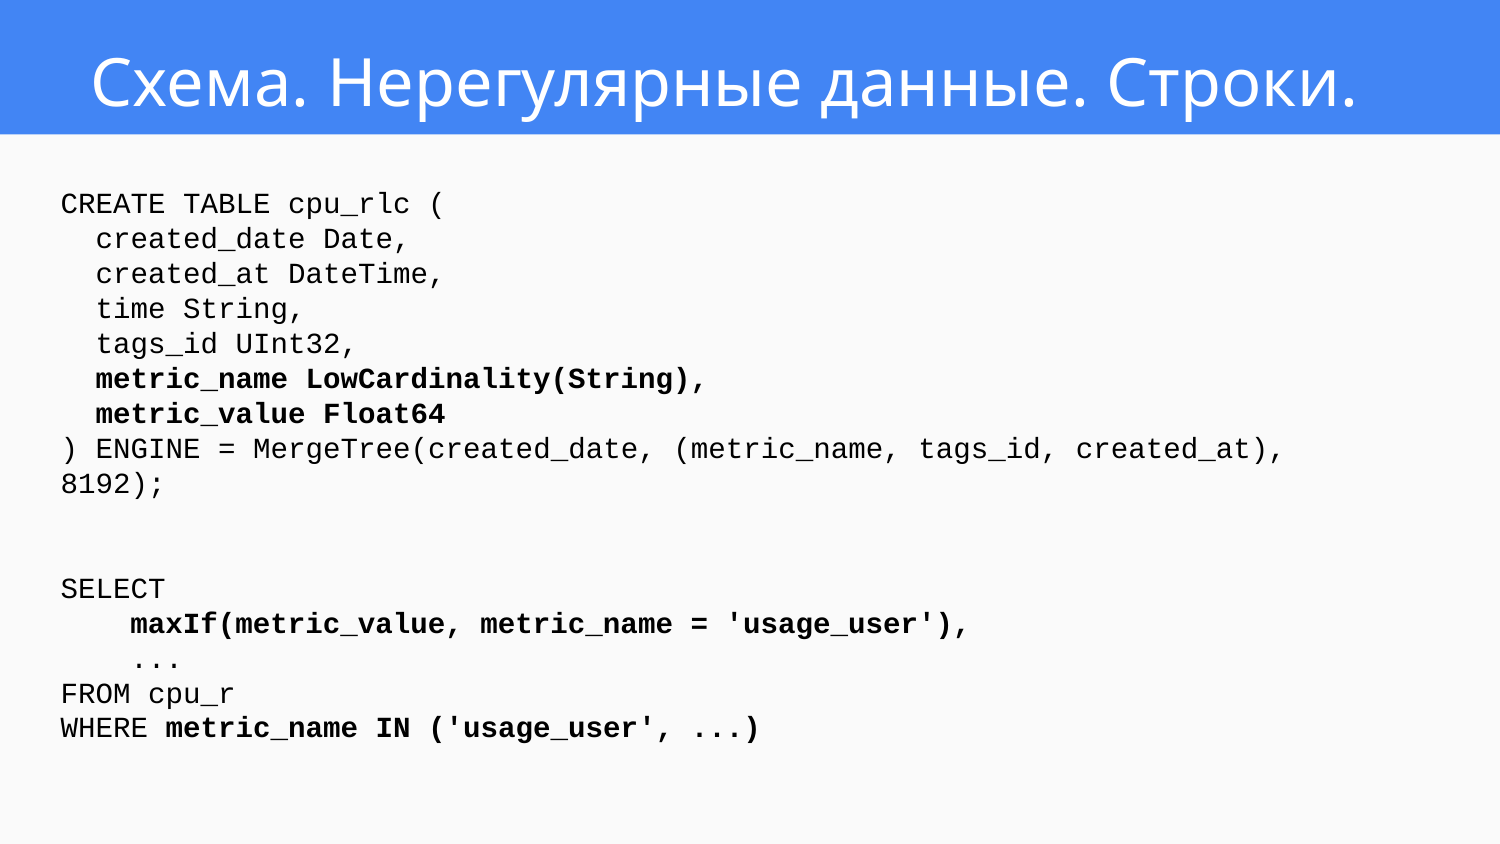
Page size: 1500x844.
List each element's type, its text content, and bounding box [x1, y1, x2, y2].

title Схема. Нерегулярные данные. Строки. [75, 0, 1425, 135]
text_box CREATE TABLE cpu_rlc ( created_date Date, created_at DateTime, time String, tags_id UInt32, metric_name LowCardinality(String), metric_value Float64 ) ENGINE = MergeTree(created_date, (metric_name, tags_id, created_at), 8192); SELECT maxIf(metric_value, metric_name = 'usage_user'), ... FROM cpu_r WHERE metric_name IN ('usage_user', ...) [45, 177, 1402, 752]
